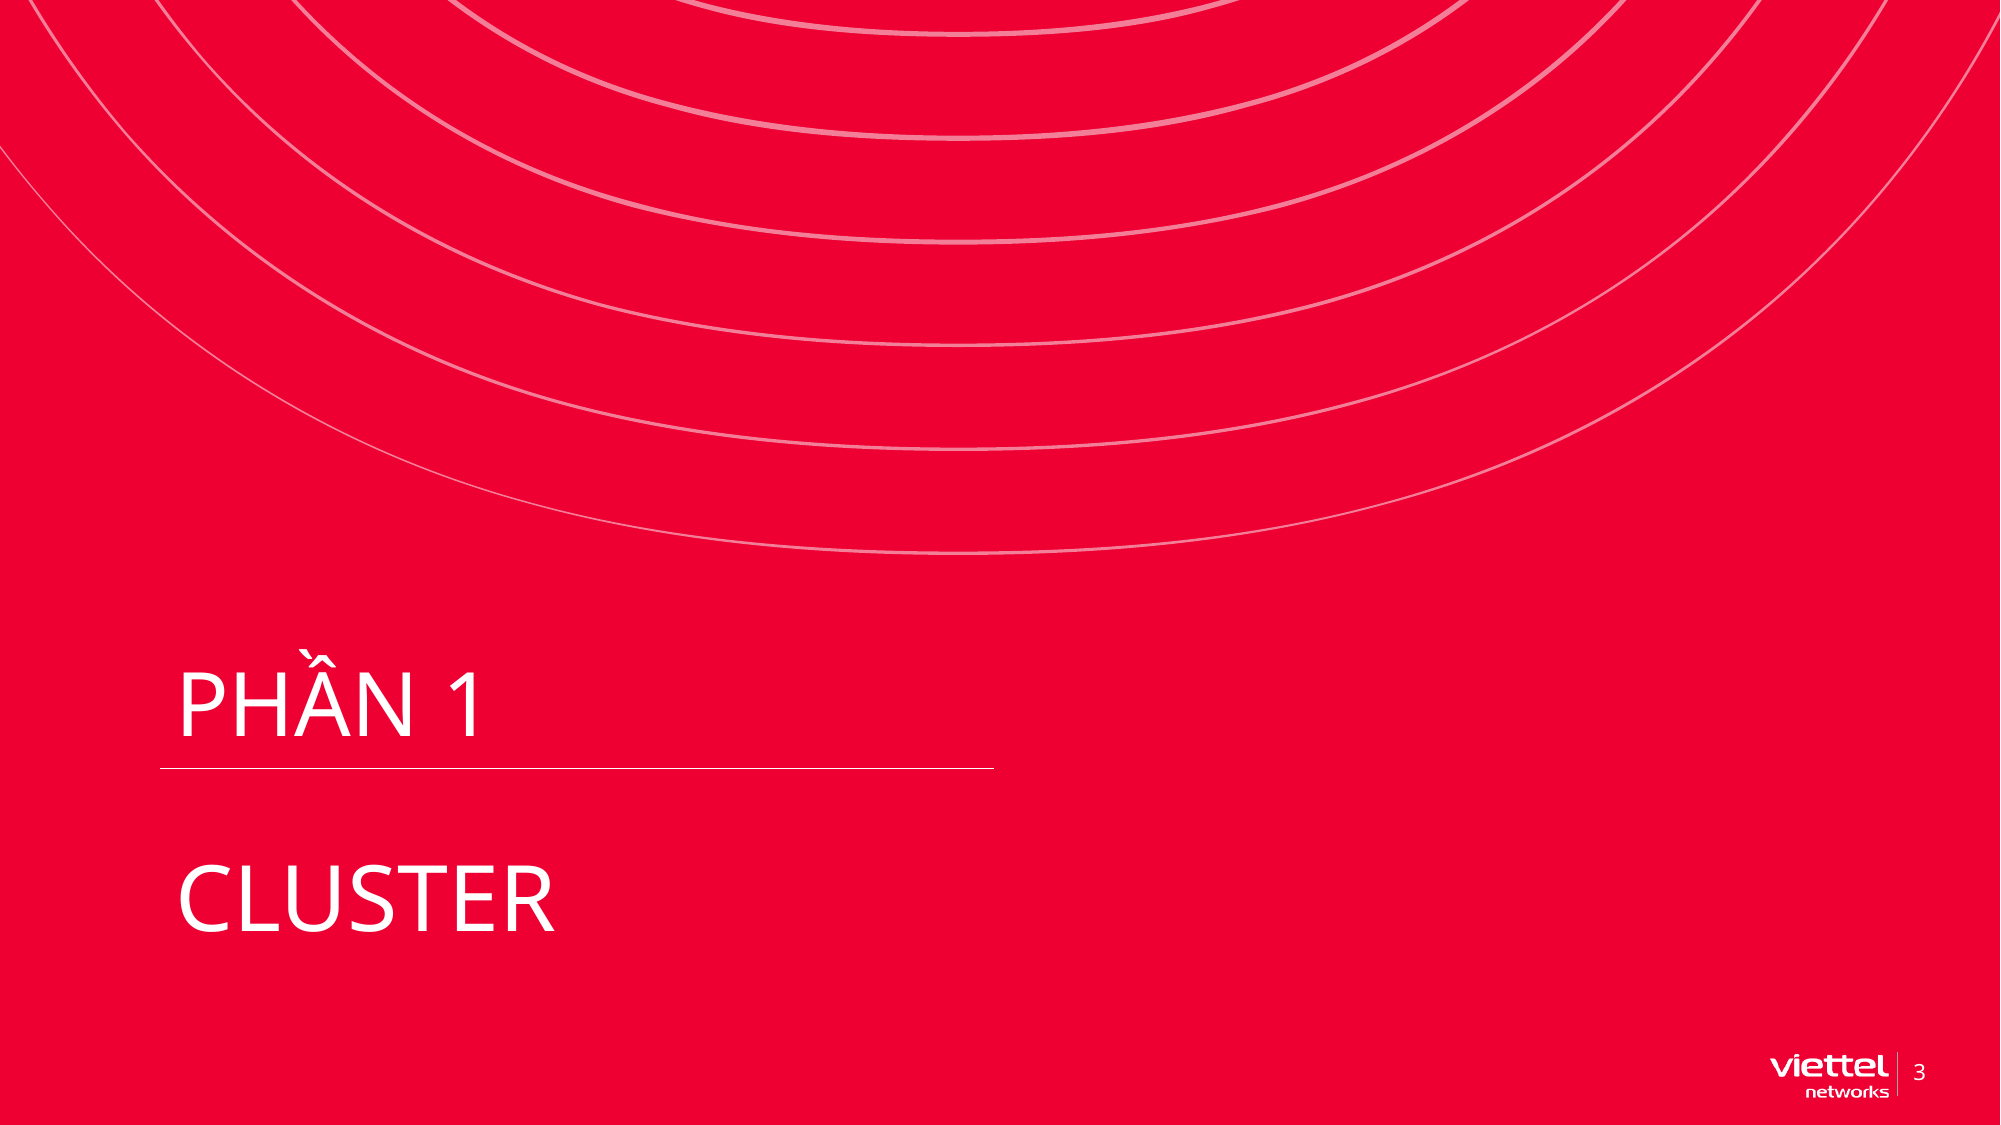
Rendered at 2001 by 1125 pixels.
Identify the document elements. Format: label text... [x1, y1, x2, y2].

text_box CLUSTER [160, 810, 844, 958]
text_box PHẦN 1 [160, 586, 716, 762]
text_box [1757, 1044, 1950, 1114]
picture [0, 0, 2000, 550]
